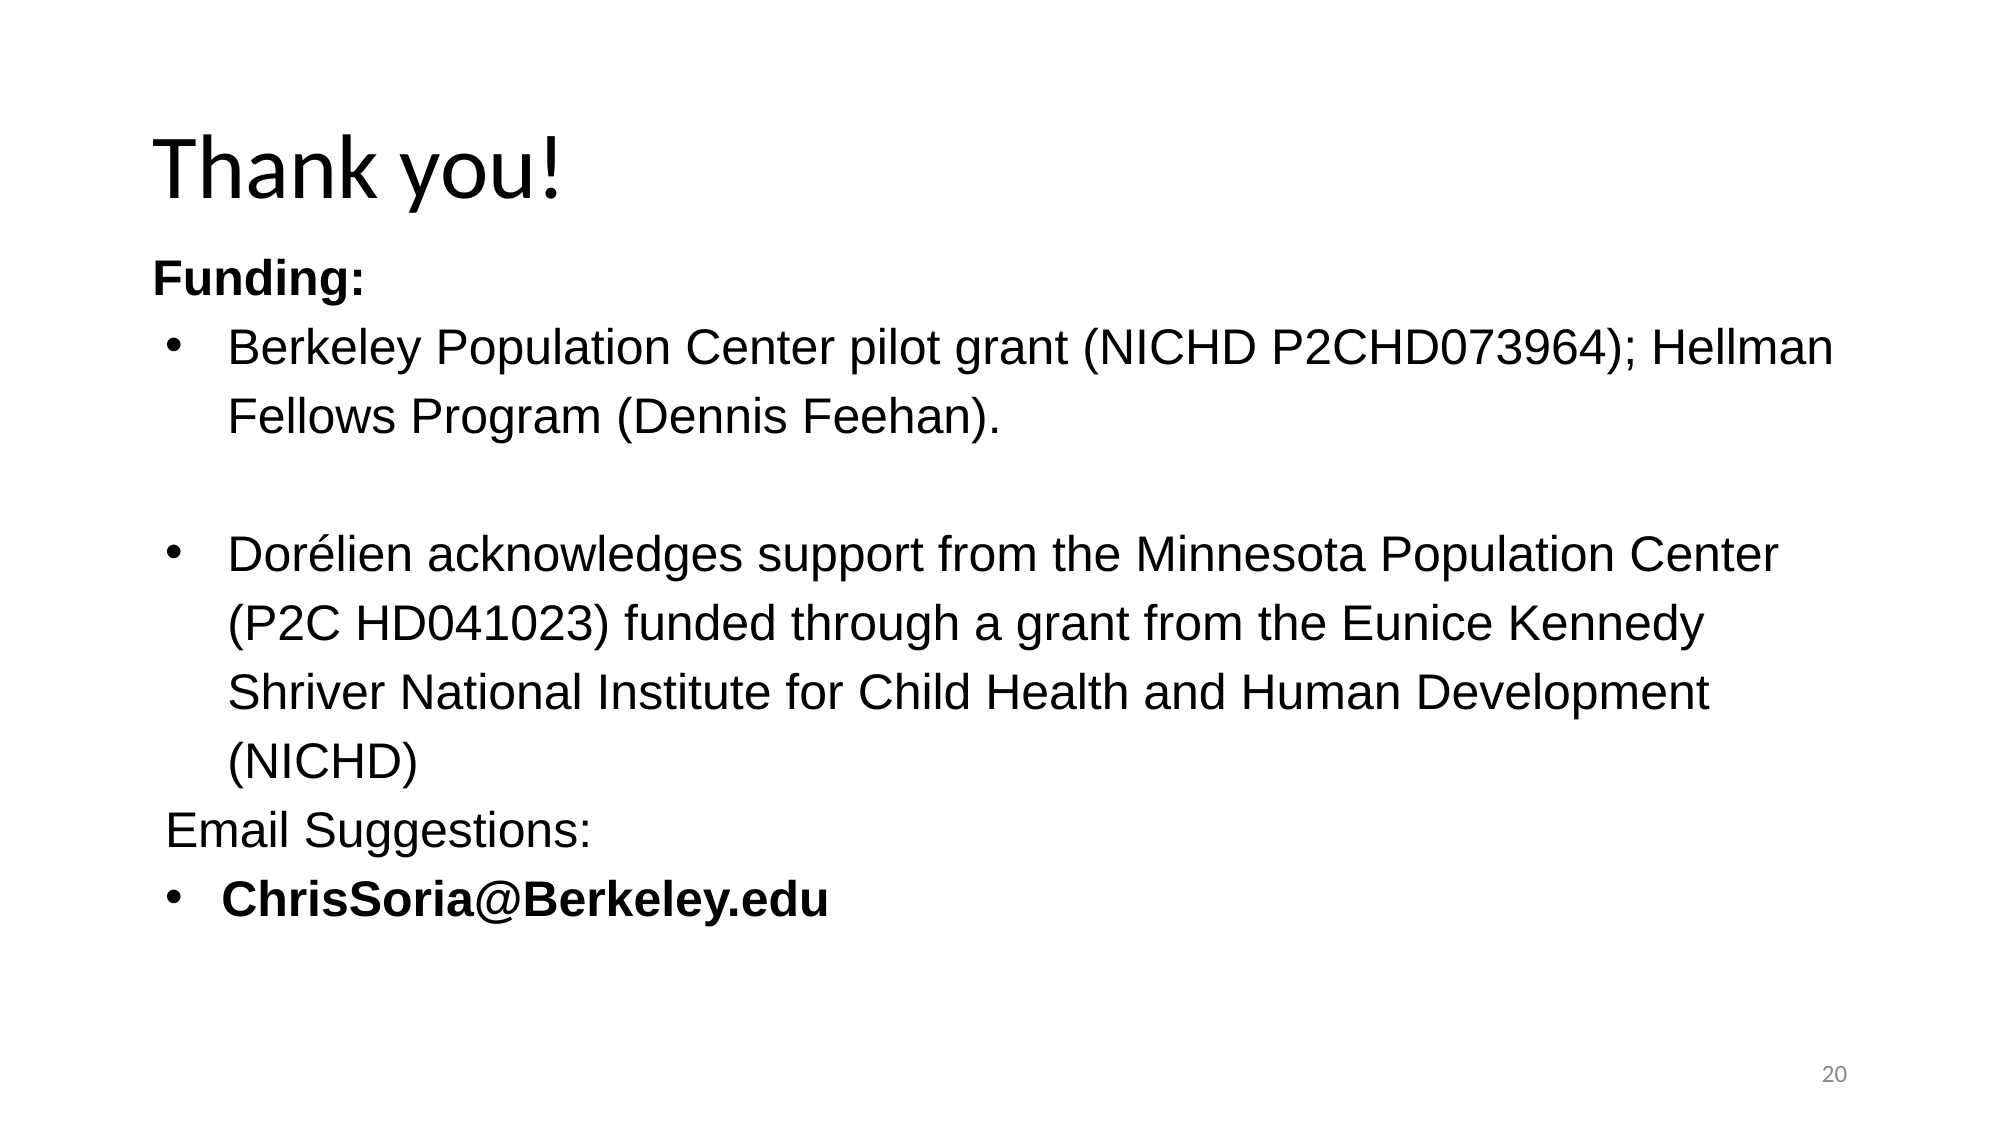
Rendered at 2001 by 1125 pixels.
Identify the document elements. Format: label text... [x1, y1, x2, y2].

list Funding: Berkeley Population Center pilot grant (NICHD P2CHD073964); Hellman Fellows Program (Dennis Feehan). Dorélien acknowledges support from the Minnesota Population Center (P2C HD041023) funded through a grant from the Eunice Kennedy Shriver National Institute for Child Health and Human Development (NICHD) Email Suggestions: ChrisSoria@Berkeley.edu [137, 229, 1863, 943]
title Thank you! [137, 59, 1863, 229]
slide_number 20 [1412, 1042, 1863, 1103]
